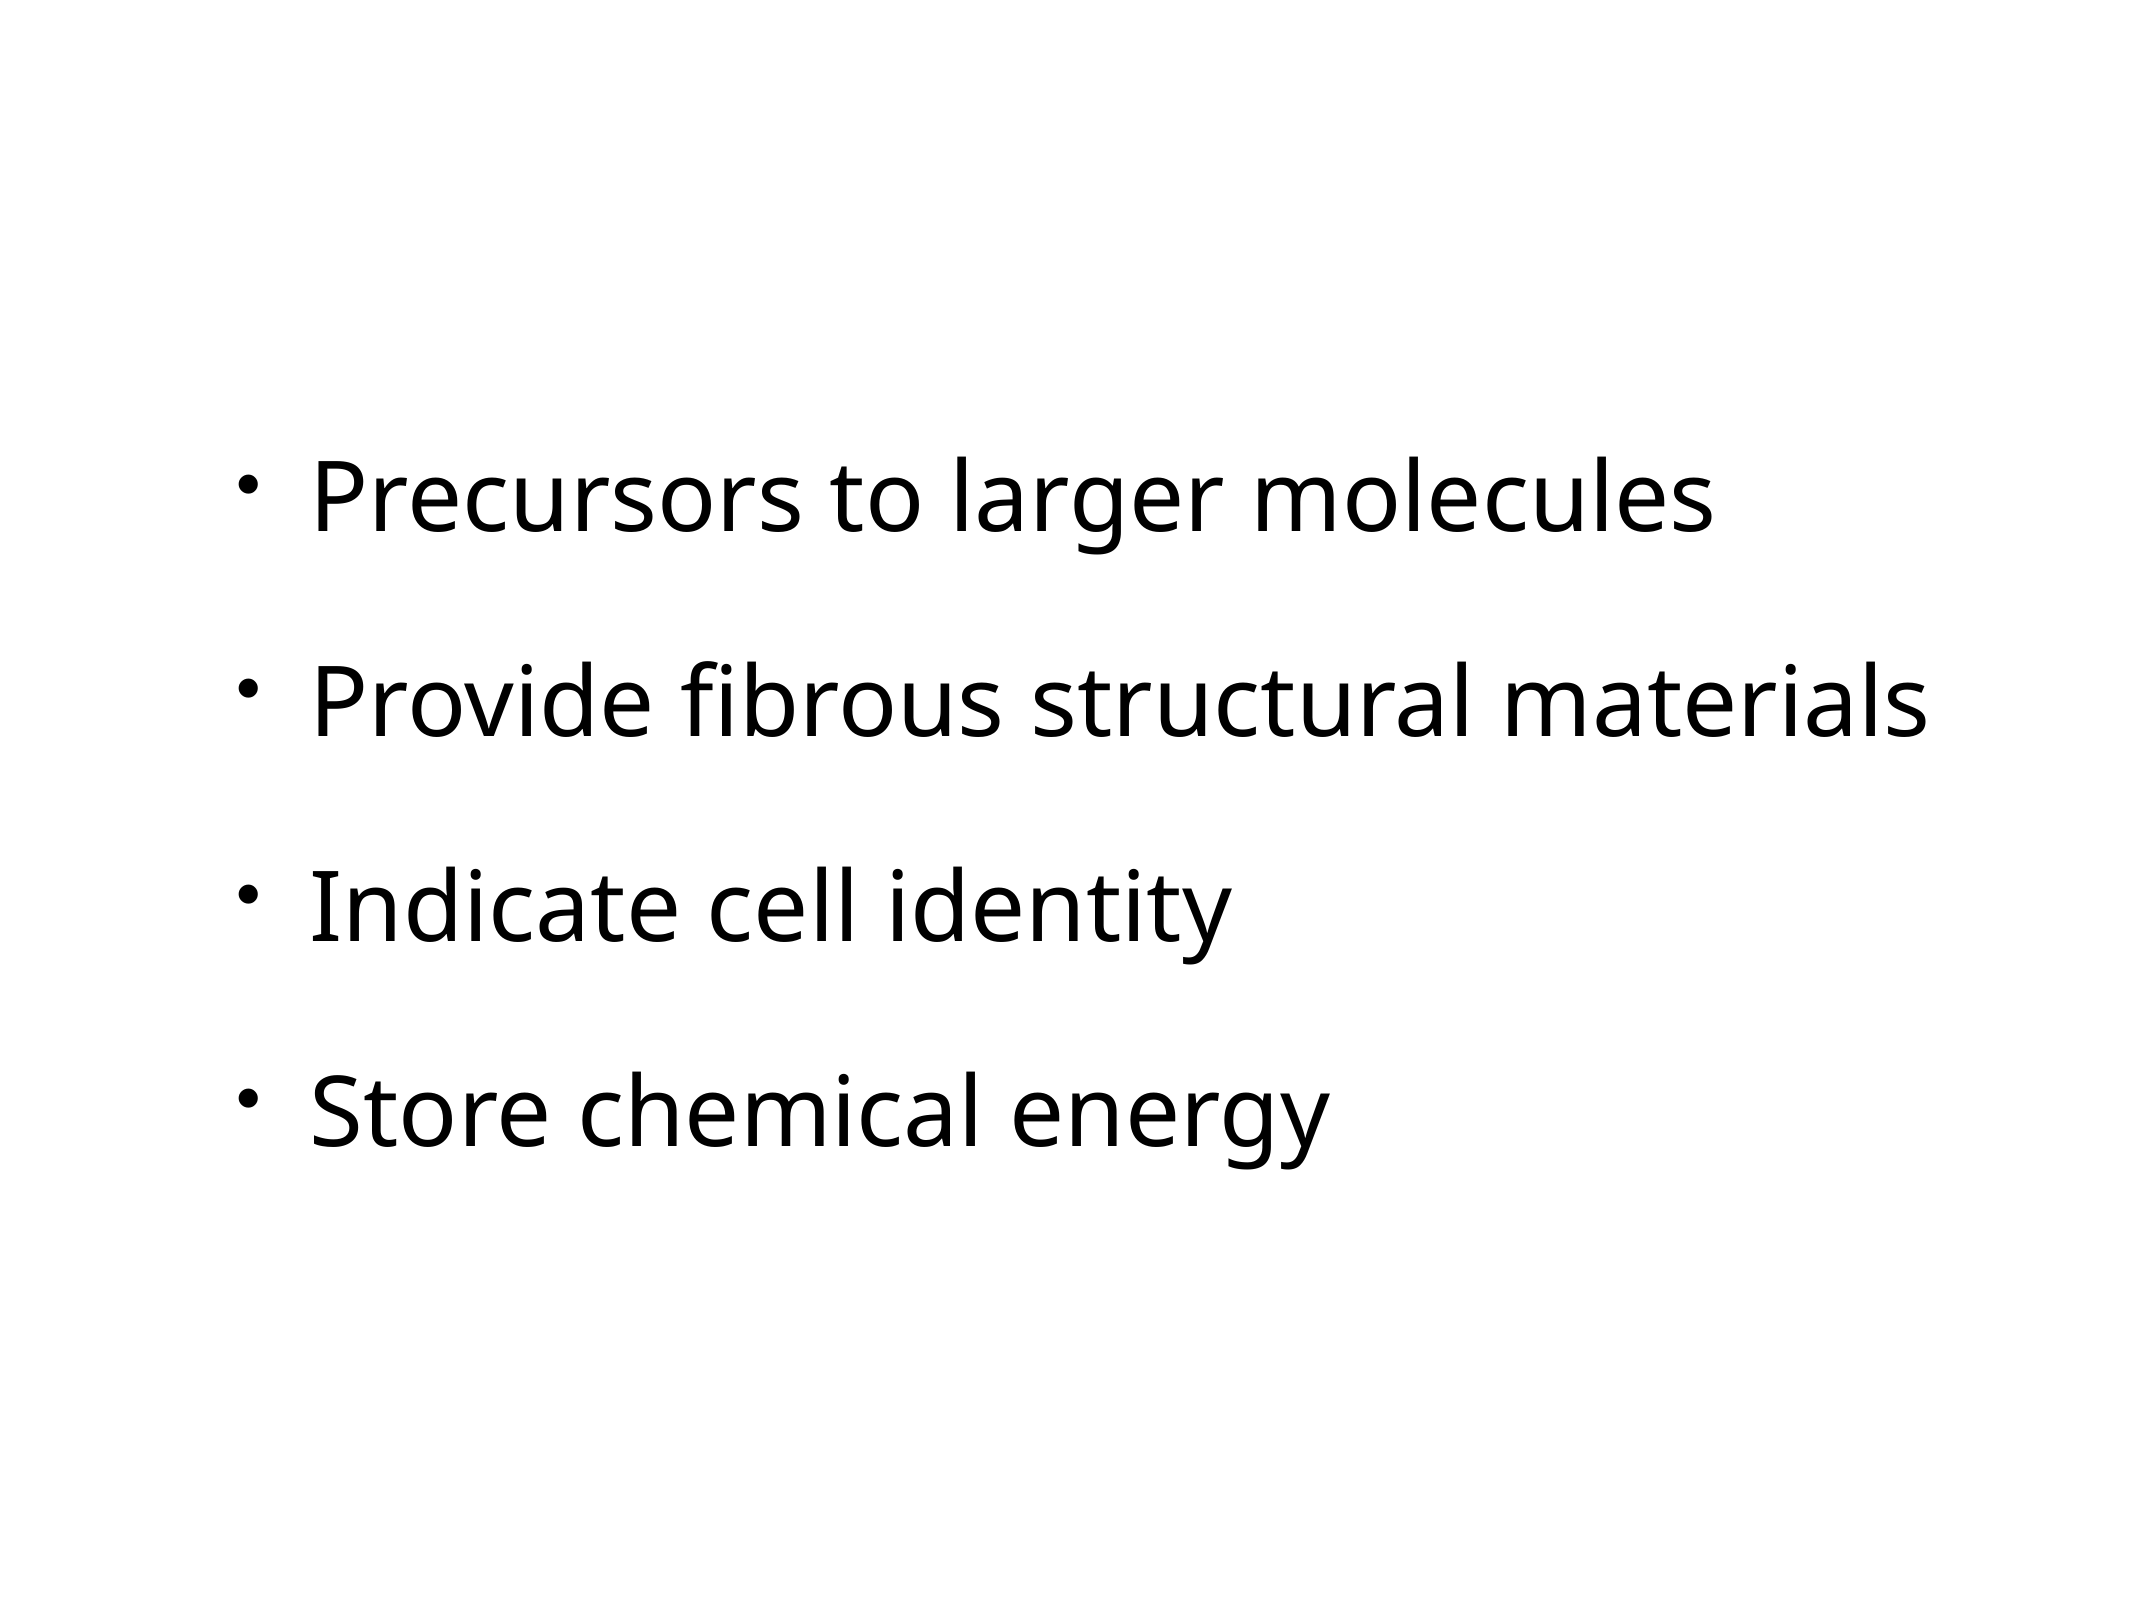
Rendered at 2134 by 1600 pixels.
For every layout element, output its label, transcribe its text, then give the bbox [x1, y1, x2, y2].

list Precursors to larger molecules Provide fibrous structural materials Indicate cell identity Store chemical energy [227, 283, 2050, 1317]
